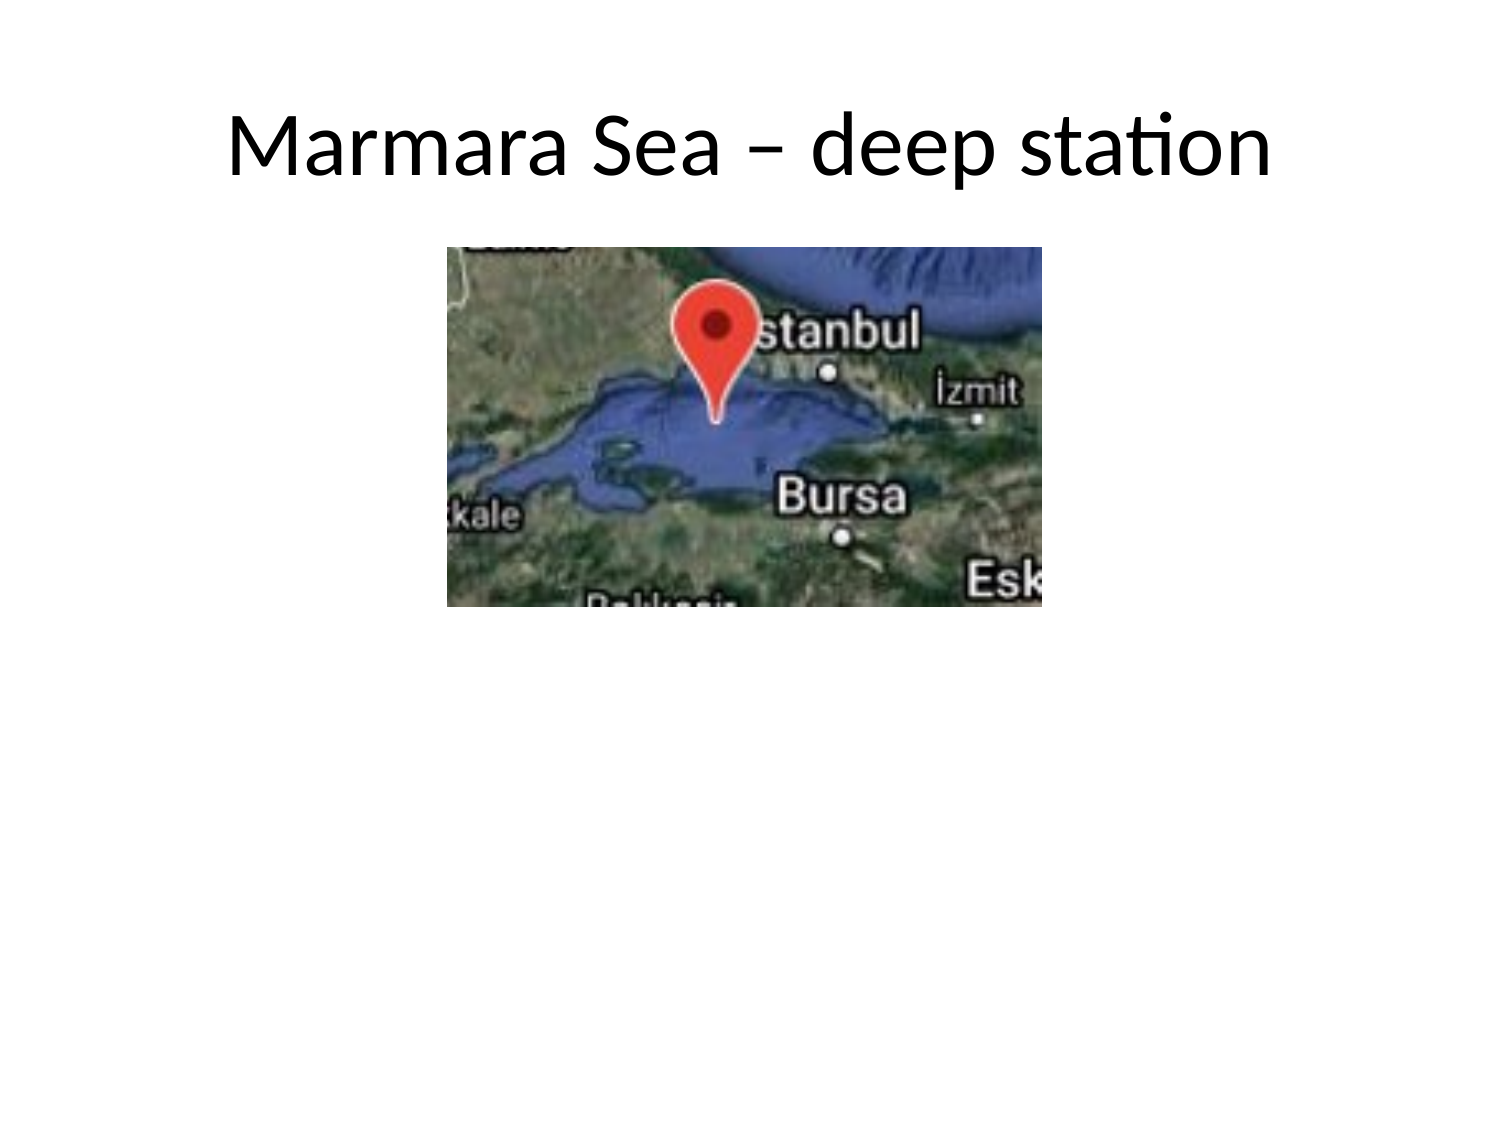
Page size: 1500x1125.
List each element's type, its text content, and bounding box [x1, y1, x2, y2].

picture [447, 247, 1042, 608]
title Marmara Sea – deep station [75, 45, 1425, 233]
